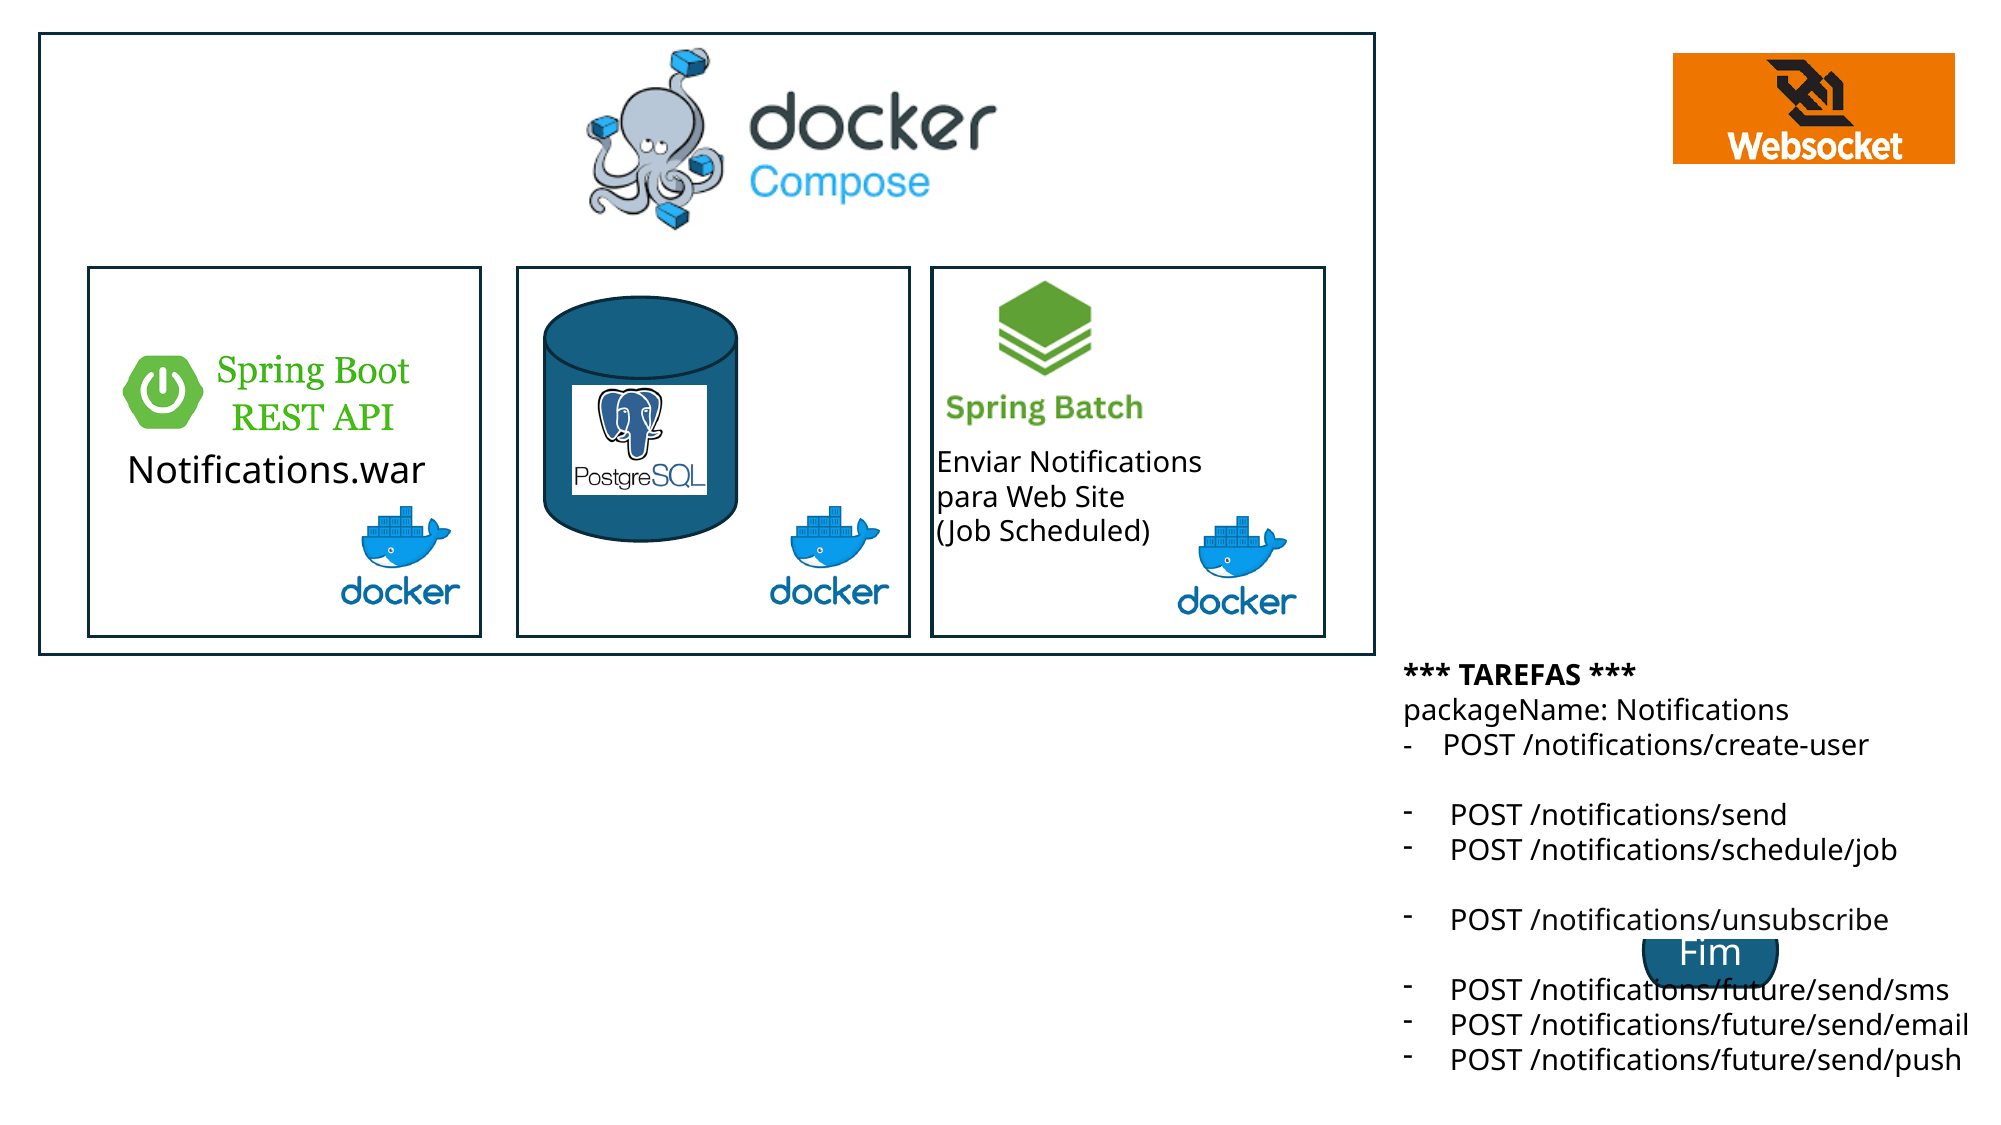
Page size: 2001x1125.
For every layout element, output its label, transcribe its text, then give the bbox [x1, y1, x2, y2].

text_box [516, 266, 911, 638]
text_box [854, 255, 1325, 638]
picture [1672, 53, 1955, 164]
text_box *** TAREFAS *** packageName: Notifications - POST /notifications/create-user POST /notifications/send POST /notifications/schedule/job POST /notifications/unsubscribe POST /notifications/future/send/sms POST /notifications/future/send/email POST /notifications/future/send/push [1388, 649, 2000, 1125]
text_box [87, 266, 482, 638]
picture [538, 17, 1046, 261]
text_box [38, 32, 1376, 656]
